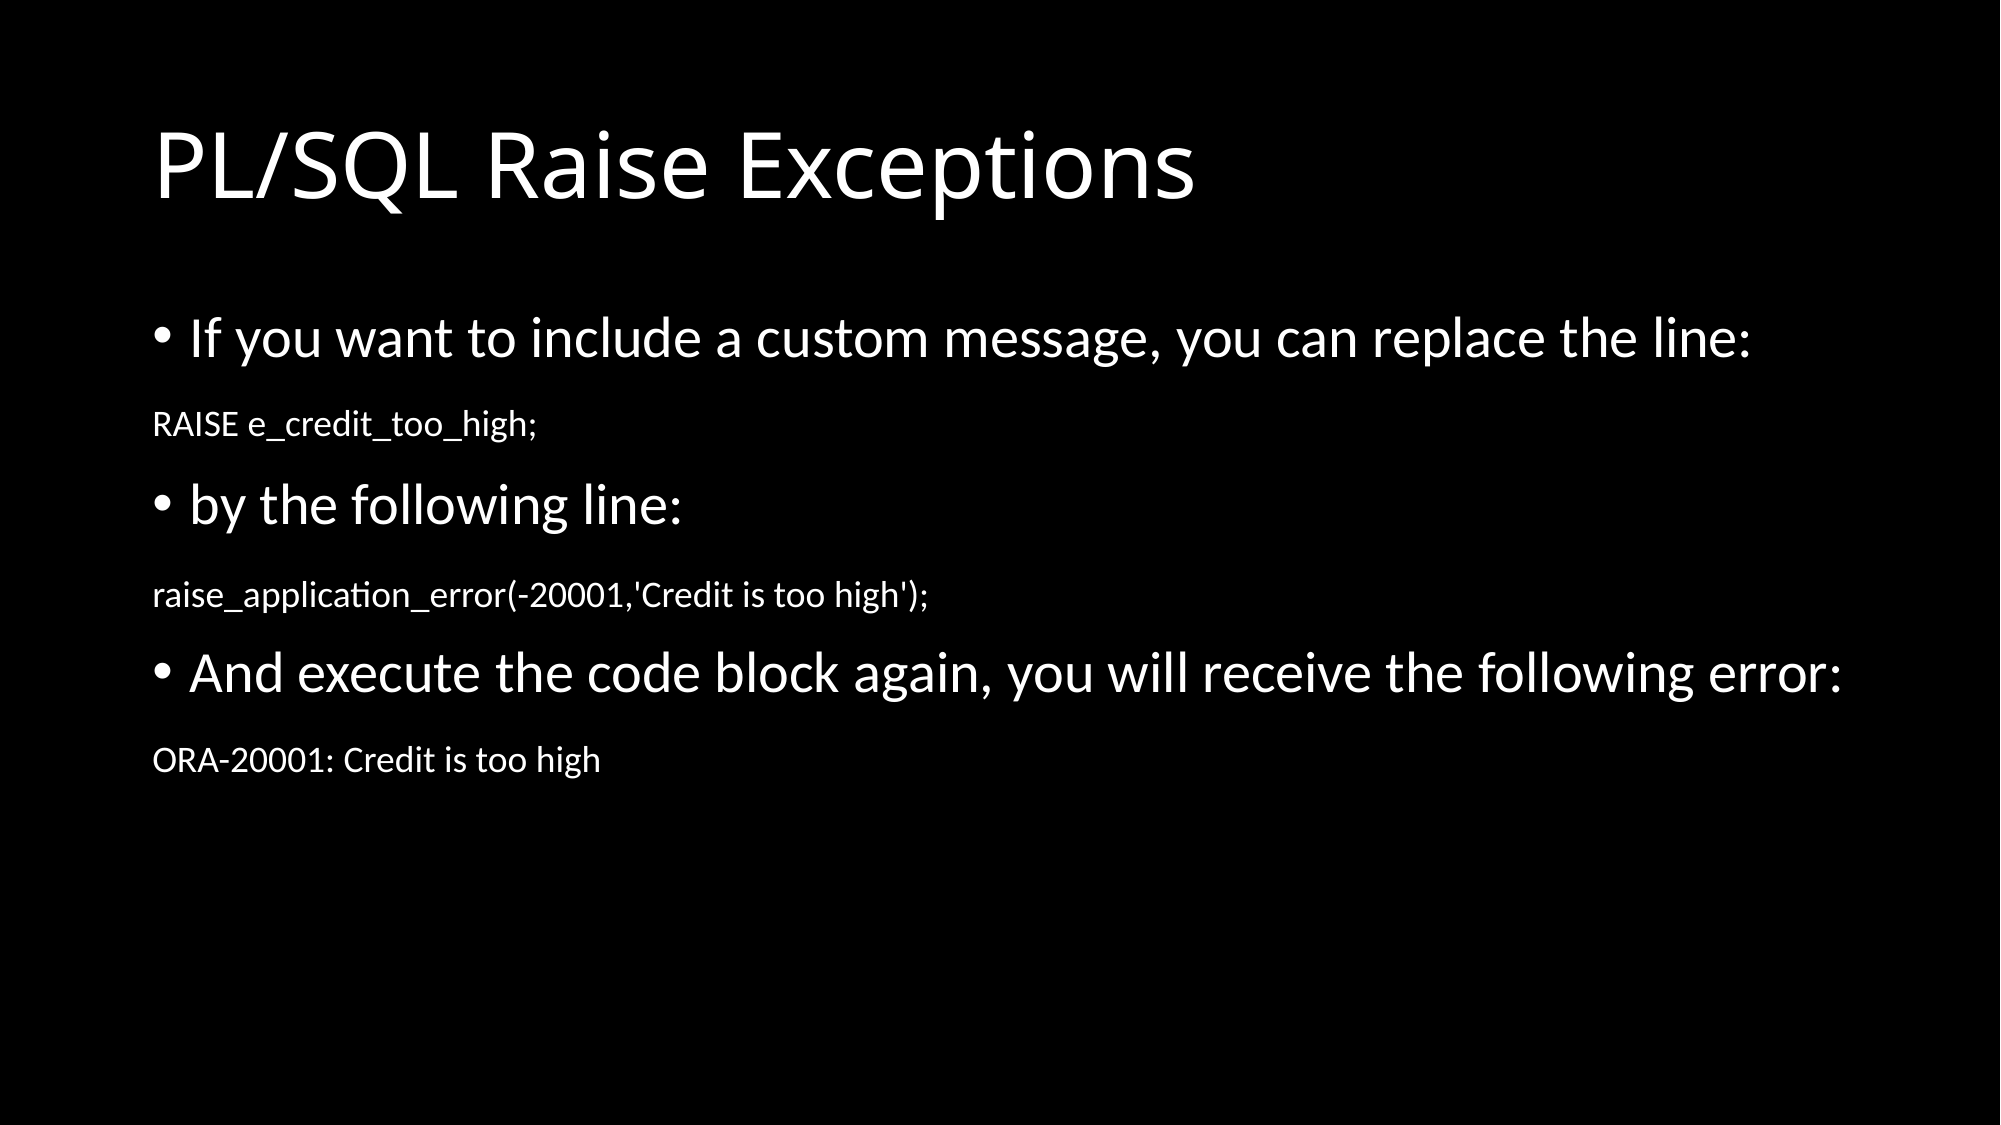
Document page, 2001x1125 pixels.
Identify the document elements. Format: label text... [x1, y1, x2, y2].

text_box raise_application_error(-20001,'Credit is too high'); [137, 562, 1138, 623]
text_box RAISE e_credit_too_high; [137, 391, 1138, 451]
title PL/SQL Raise Exceptions [137, 59, 1863, 278]
text_box ORA-20001: Credit is too high [137, 727, 1138, 787]
list If you want to include a custom message, you can replace the line: by the following line: And execute the code block again, you will receive the following error: [137, 299, 1863, 1014]
